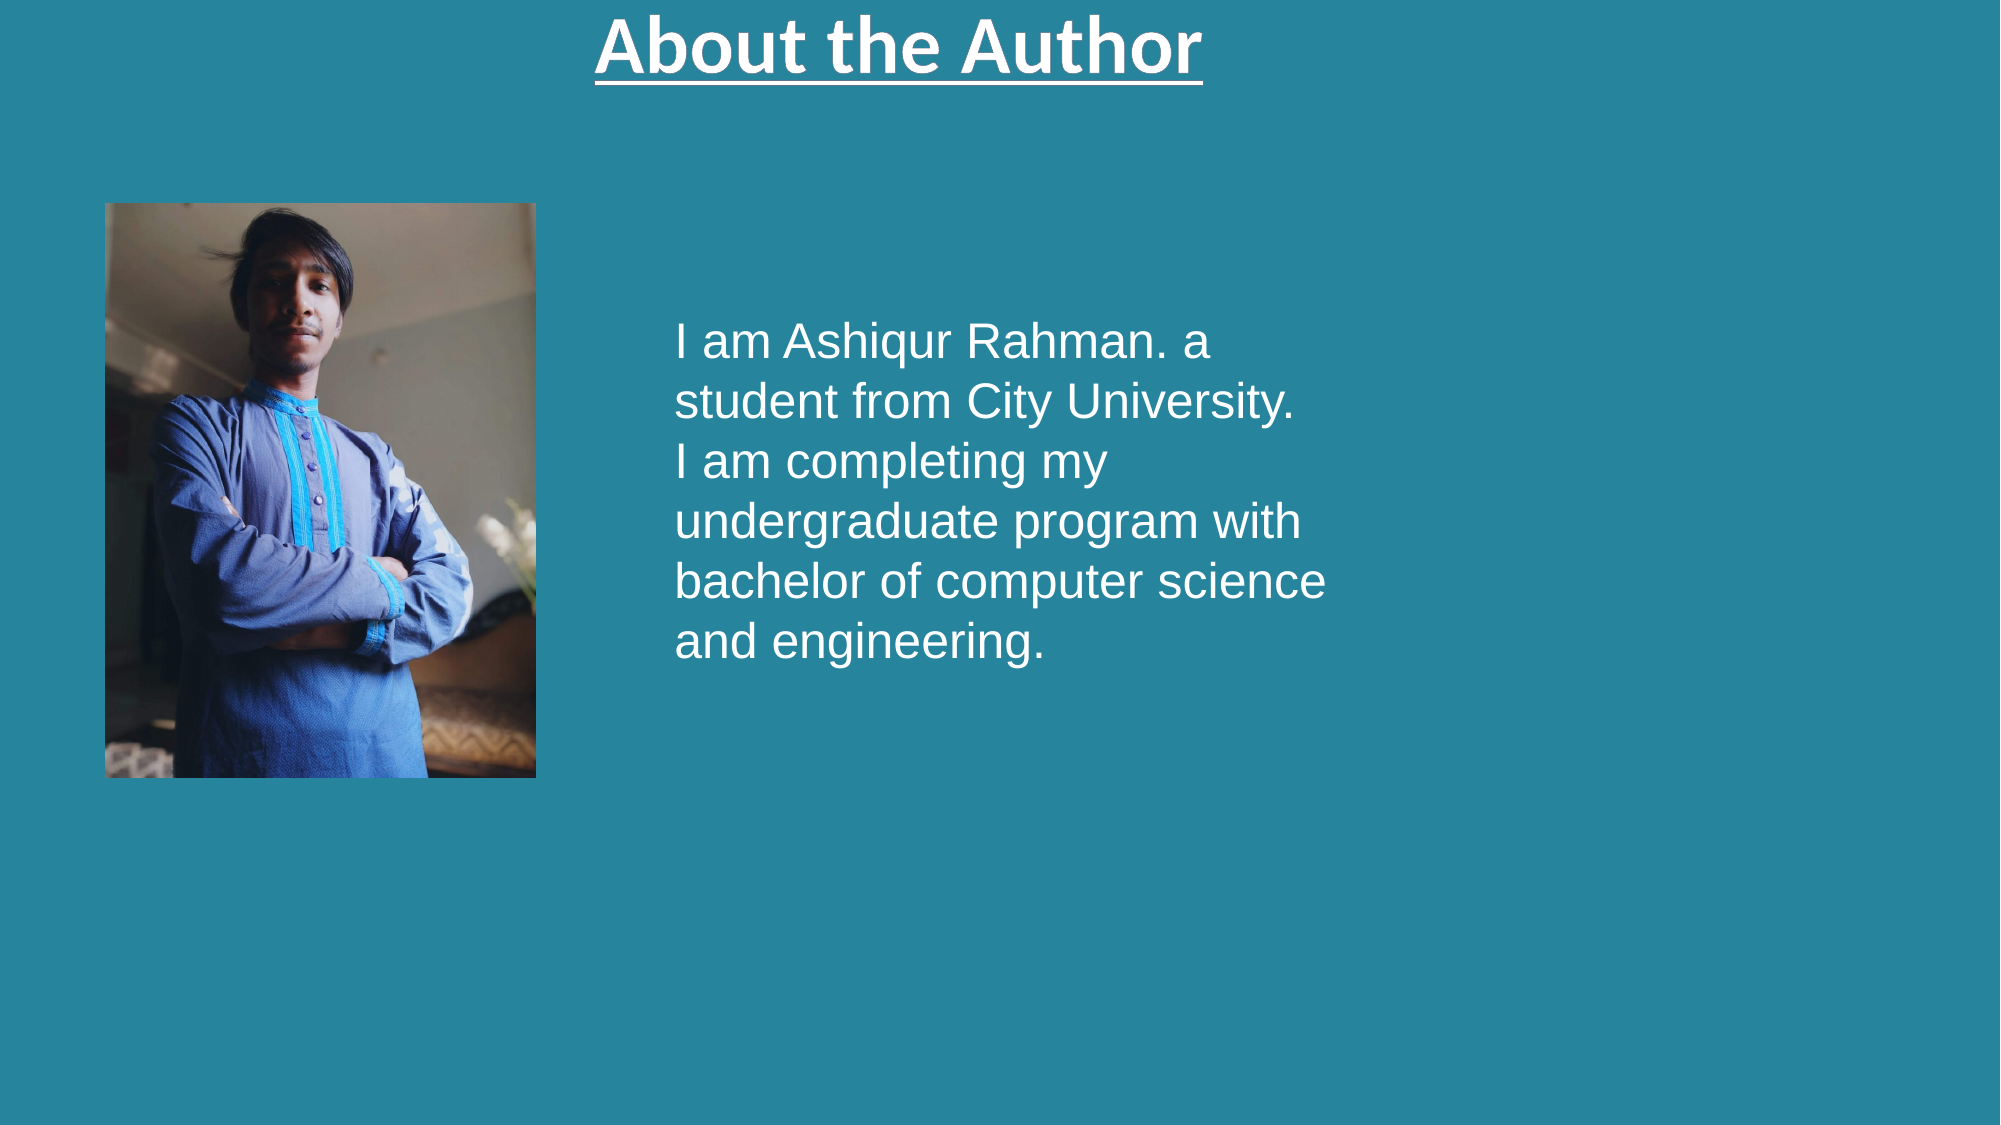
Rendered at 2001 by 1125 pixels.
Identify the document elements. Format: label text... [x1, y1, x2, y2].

picture [105, 203, 536, 778]
text_box About the Author [594, 54, 1275, 90]
text_box I am Ashiqur Rahman. a student from City University. I am completing my undergraduate program with bachelor of computer science and engineering. [659, 301, 1378, 676]
